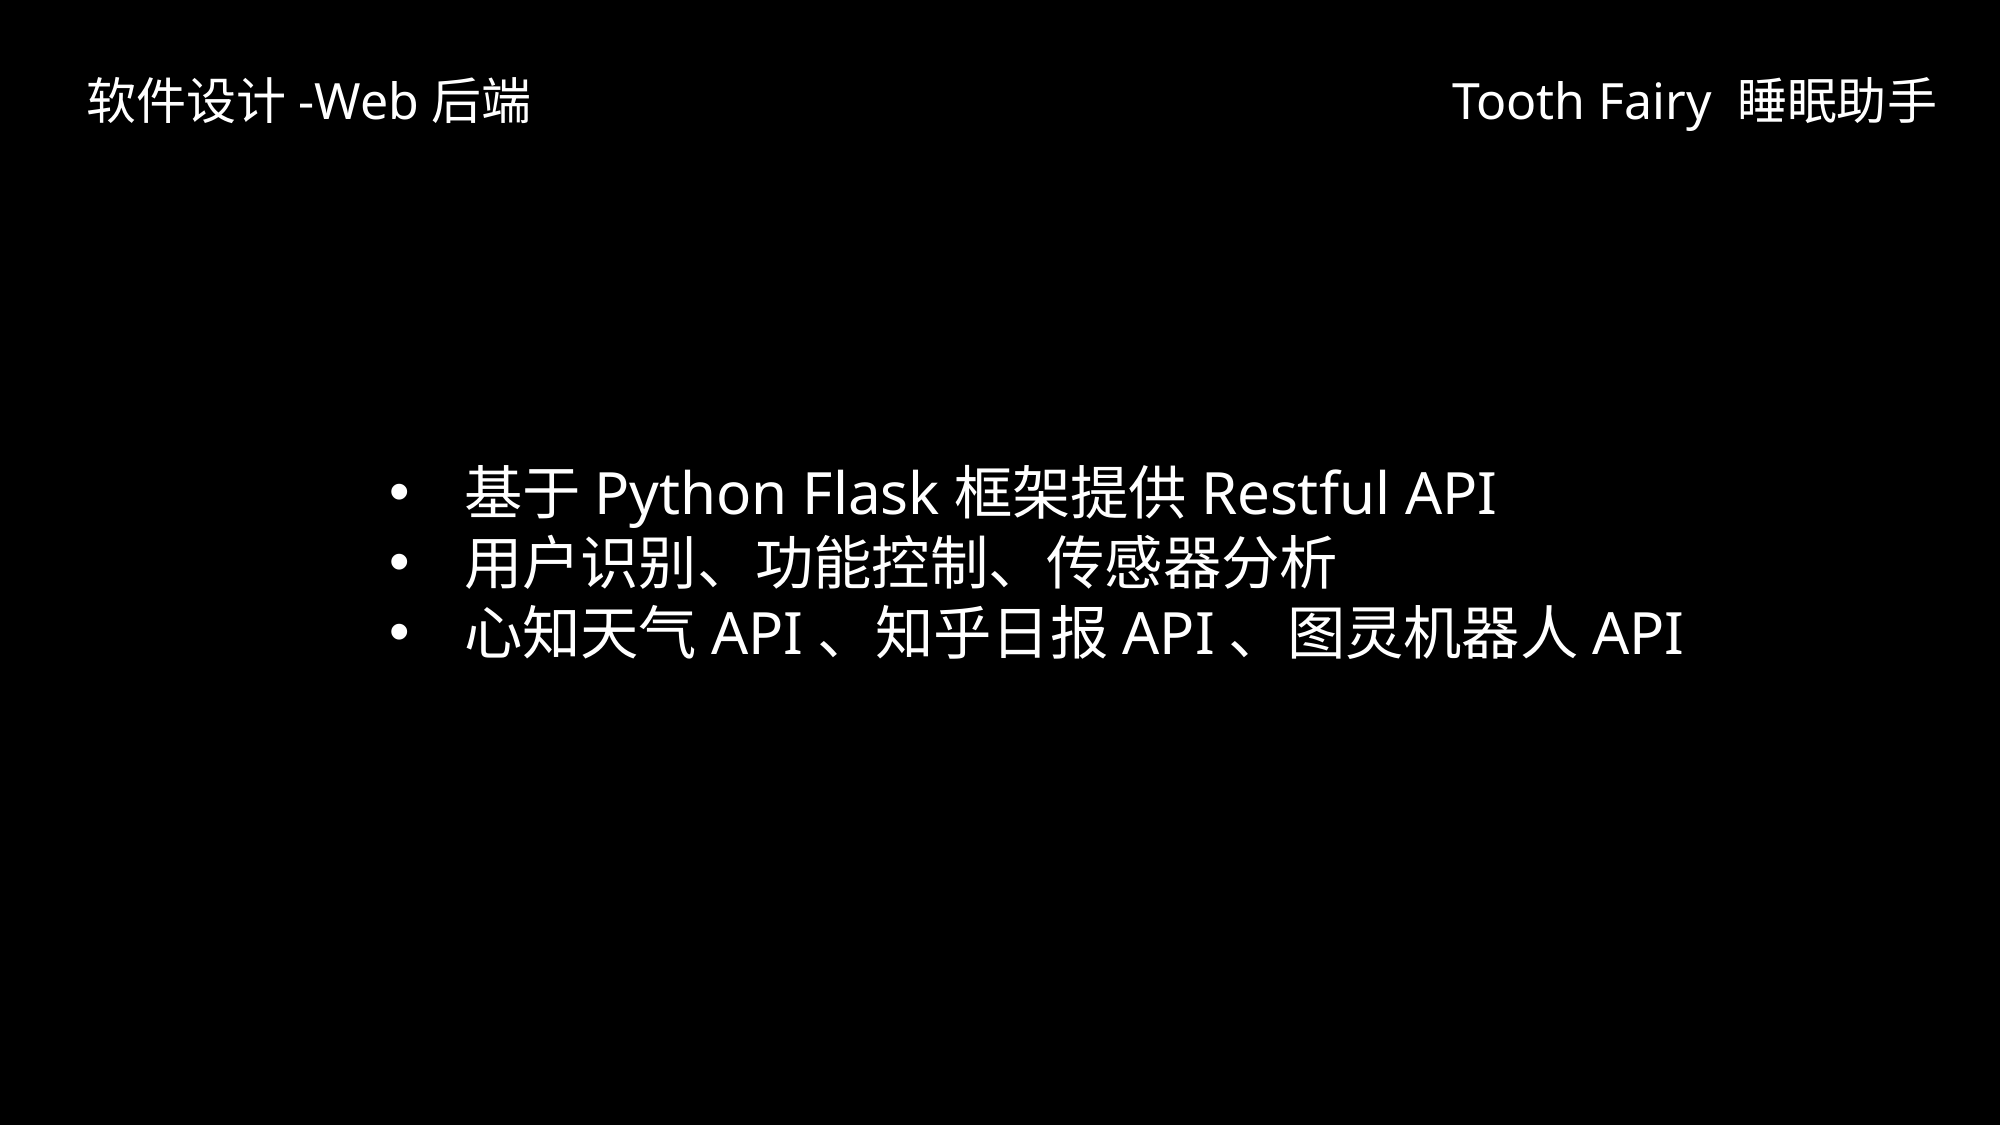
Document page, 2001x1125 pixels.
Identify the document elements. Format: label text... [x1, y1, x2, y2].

text_box 软件设计-Web后端 [71, 62, 816, 137]
text_box 基于Python Flask框架提供Restful API 用户识别、功能控制、传感器分析 心知天气API、知乎日报API、图灵机器人API [374, 448, 1700, 674]
text_box Tooth Fairy 睡眠助手 [1437, 62, 2000, 137]
